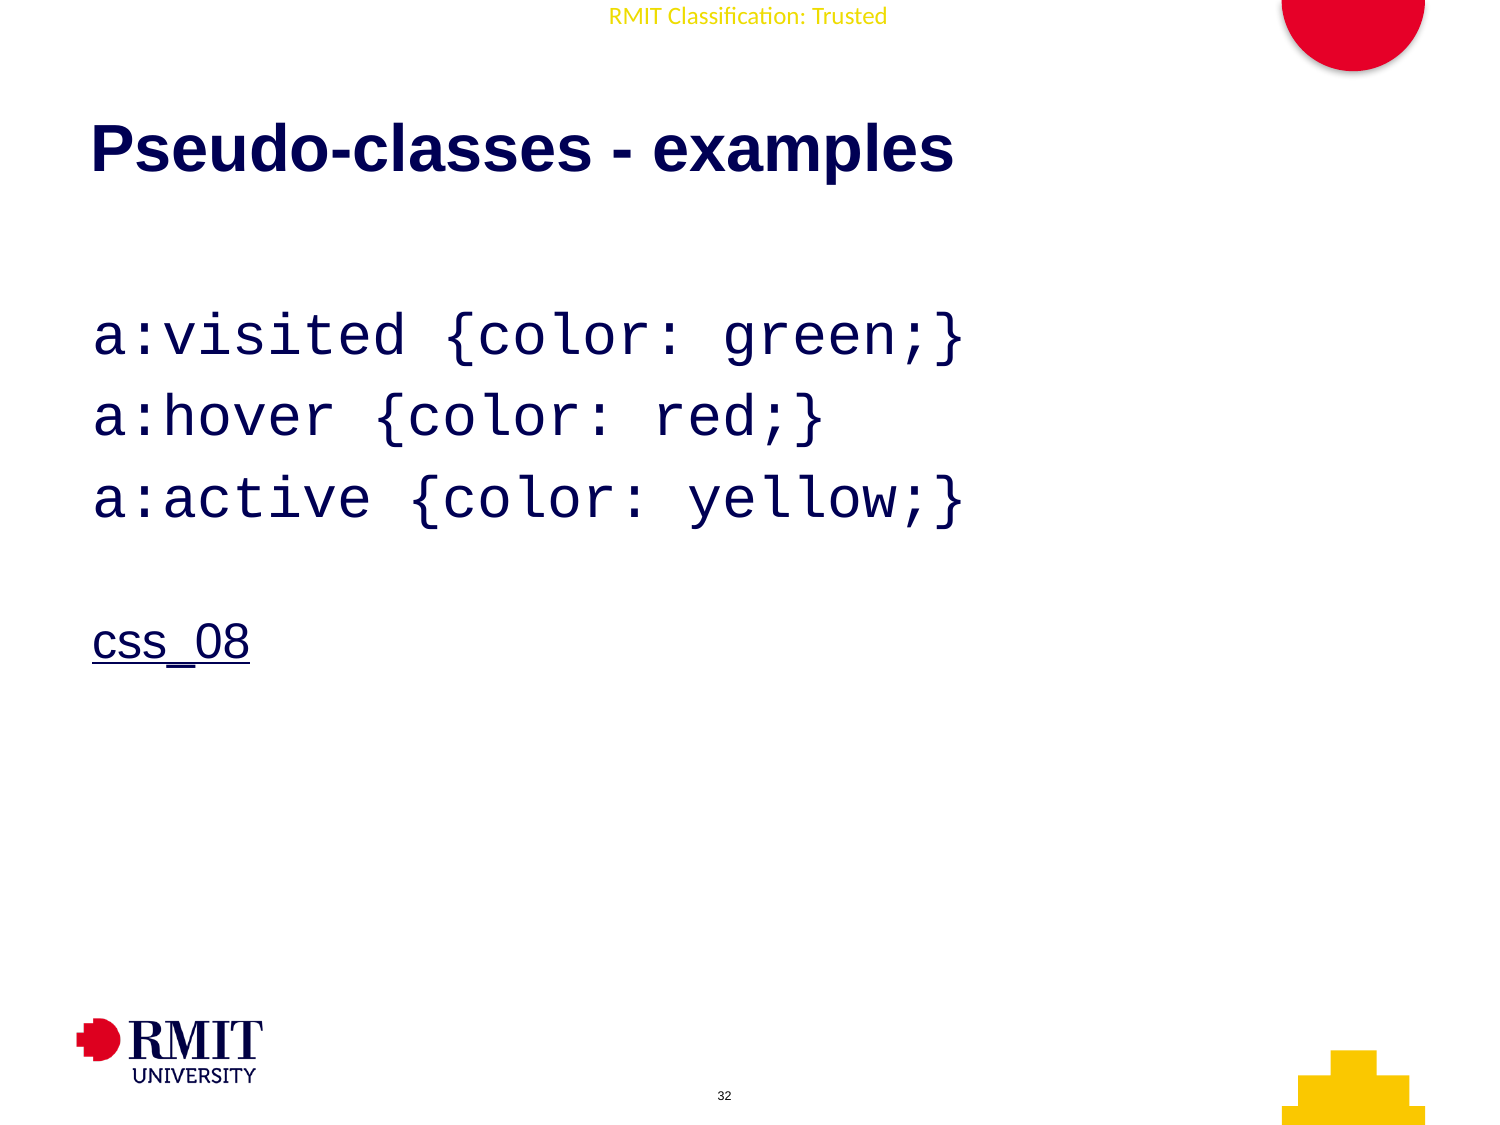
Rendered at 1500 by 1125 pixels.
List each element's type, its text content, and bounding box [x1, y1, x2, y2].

list a:visited {color: green;} a:hover {color: red;} a:active {color: yellow;} css_08 [75, 288, 1425, 952]
picture [57, 1001, 281, 1102]
title Pseudo-classes - examples [75, 23, 1237, 267]
